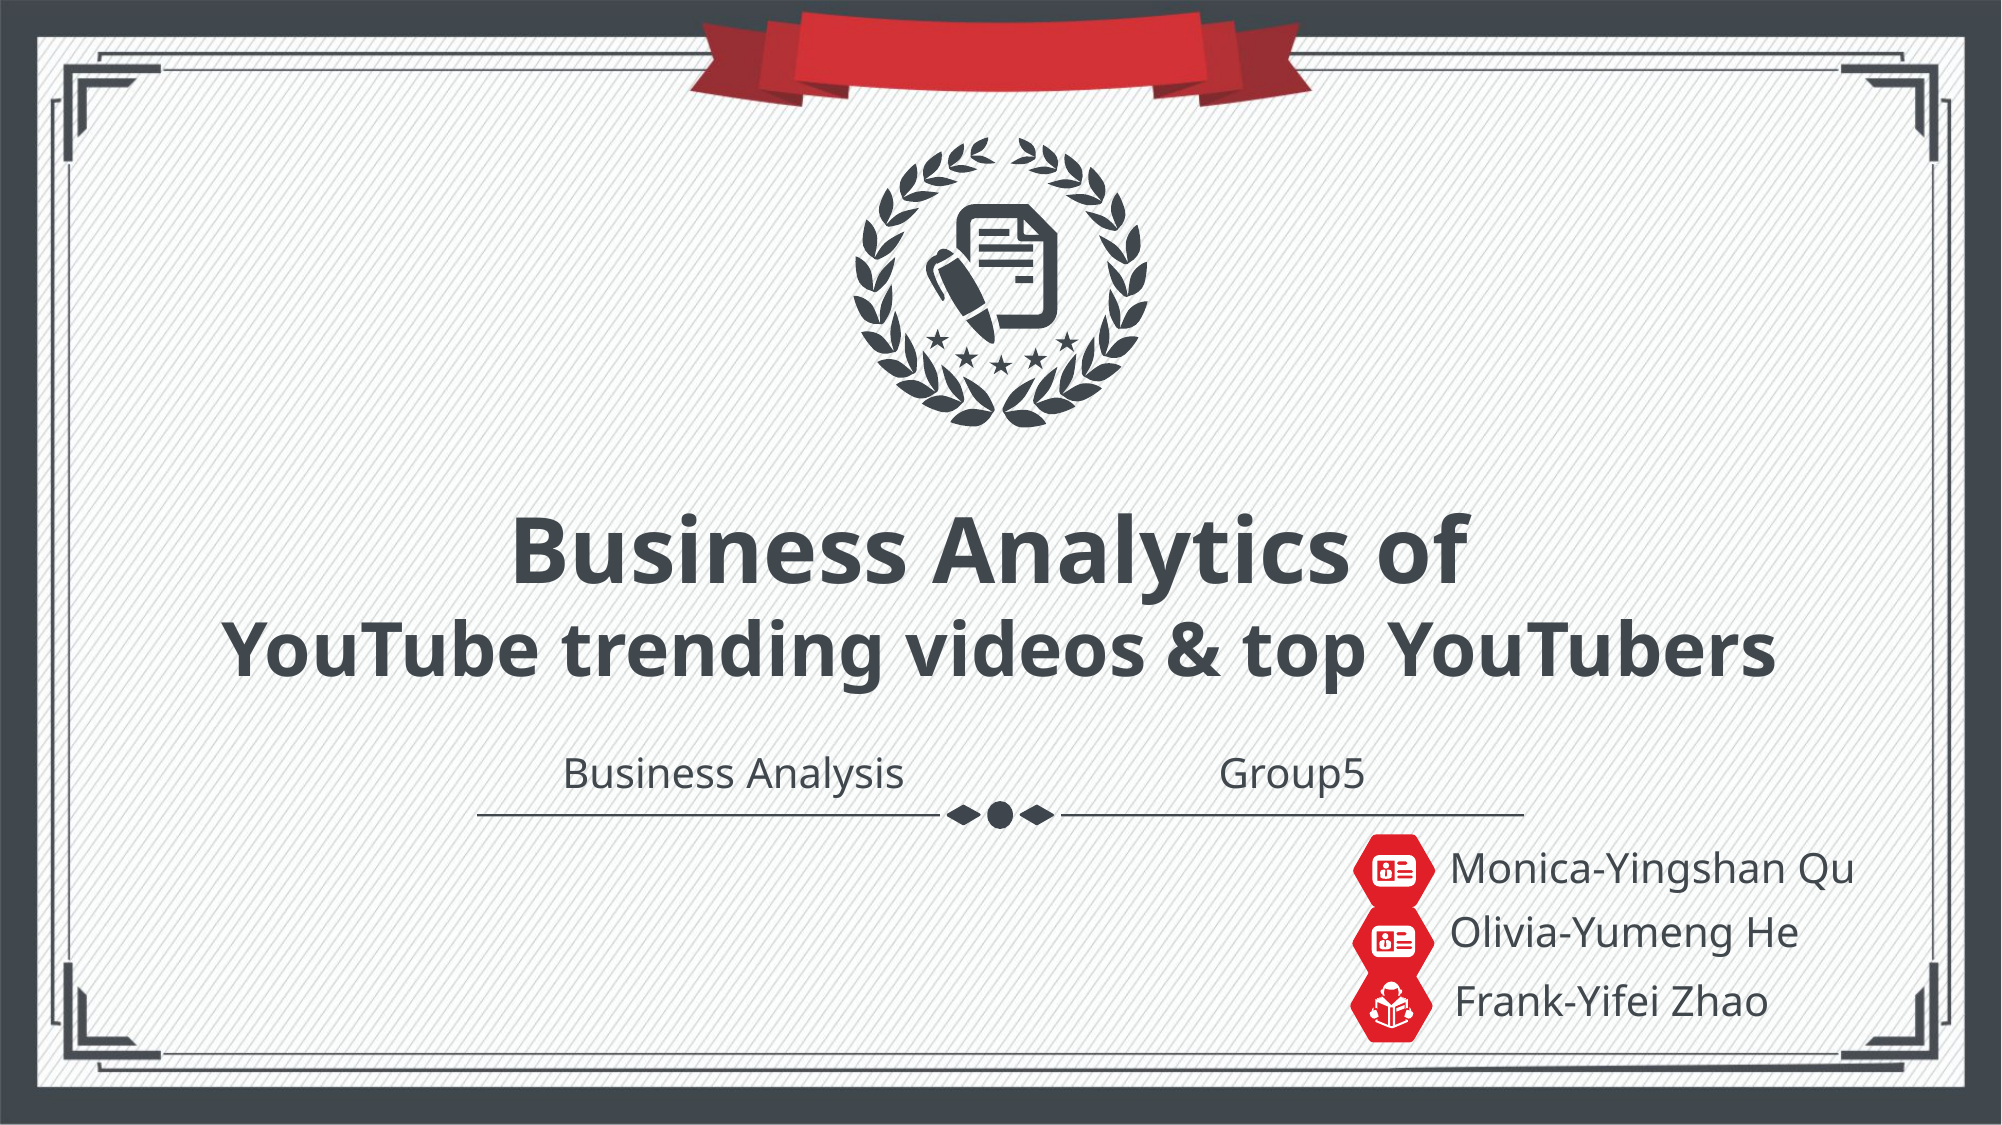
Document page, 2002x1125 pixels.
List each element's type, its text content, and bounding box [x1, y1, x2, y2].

text_box [1350, 973, 1433, 1043]
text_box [476, 800, 1525, 830]
text_box Business Analytics of YouTube trending videos & top YouTubers [156, 520, 1845, 663]
text_box Frank-Yifei Zhao [1439, 967, 1903, 1033]
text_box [853, 136, 1148, 428]
text_box Group5 [1072, 742, 1513, 799]
text_box [1353, 836, 1434, 907]
text_box Business Analysis [535, 742, 933, 799]
text_box [1371, 925, 1416, 958]
text_box [1372, 855, 1416, 887]
picture [0, 0, 2002, 1125]
text_box [1369, 981, 1414, 1029]
text_box Olivia-Yumeng He [1434, 898, 1898, 964]
text_box [1352, 907, 1434, 980]
text_box Monica-Yingshan Qu [1434, 834, 1898, 898]
